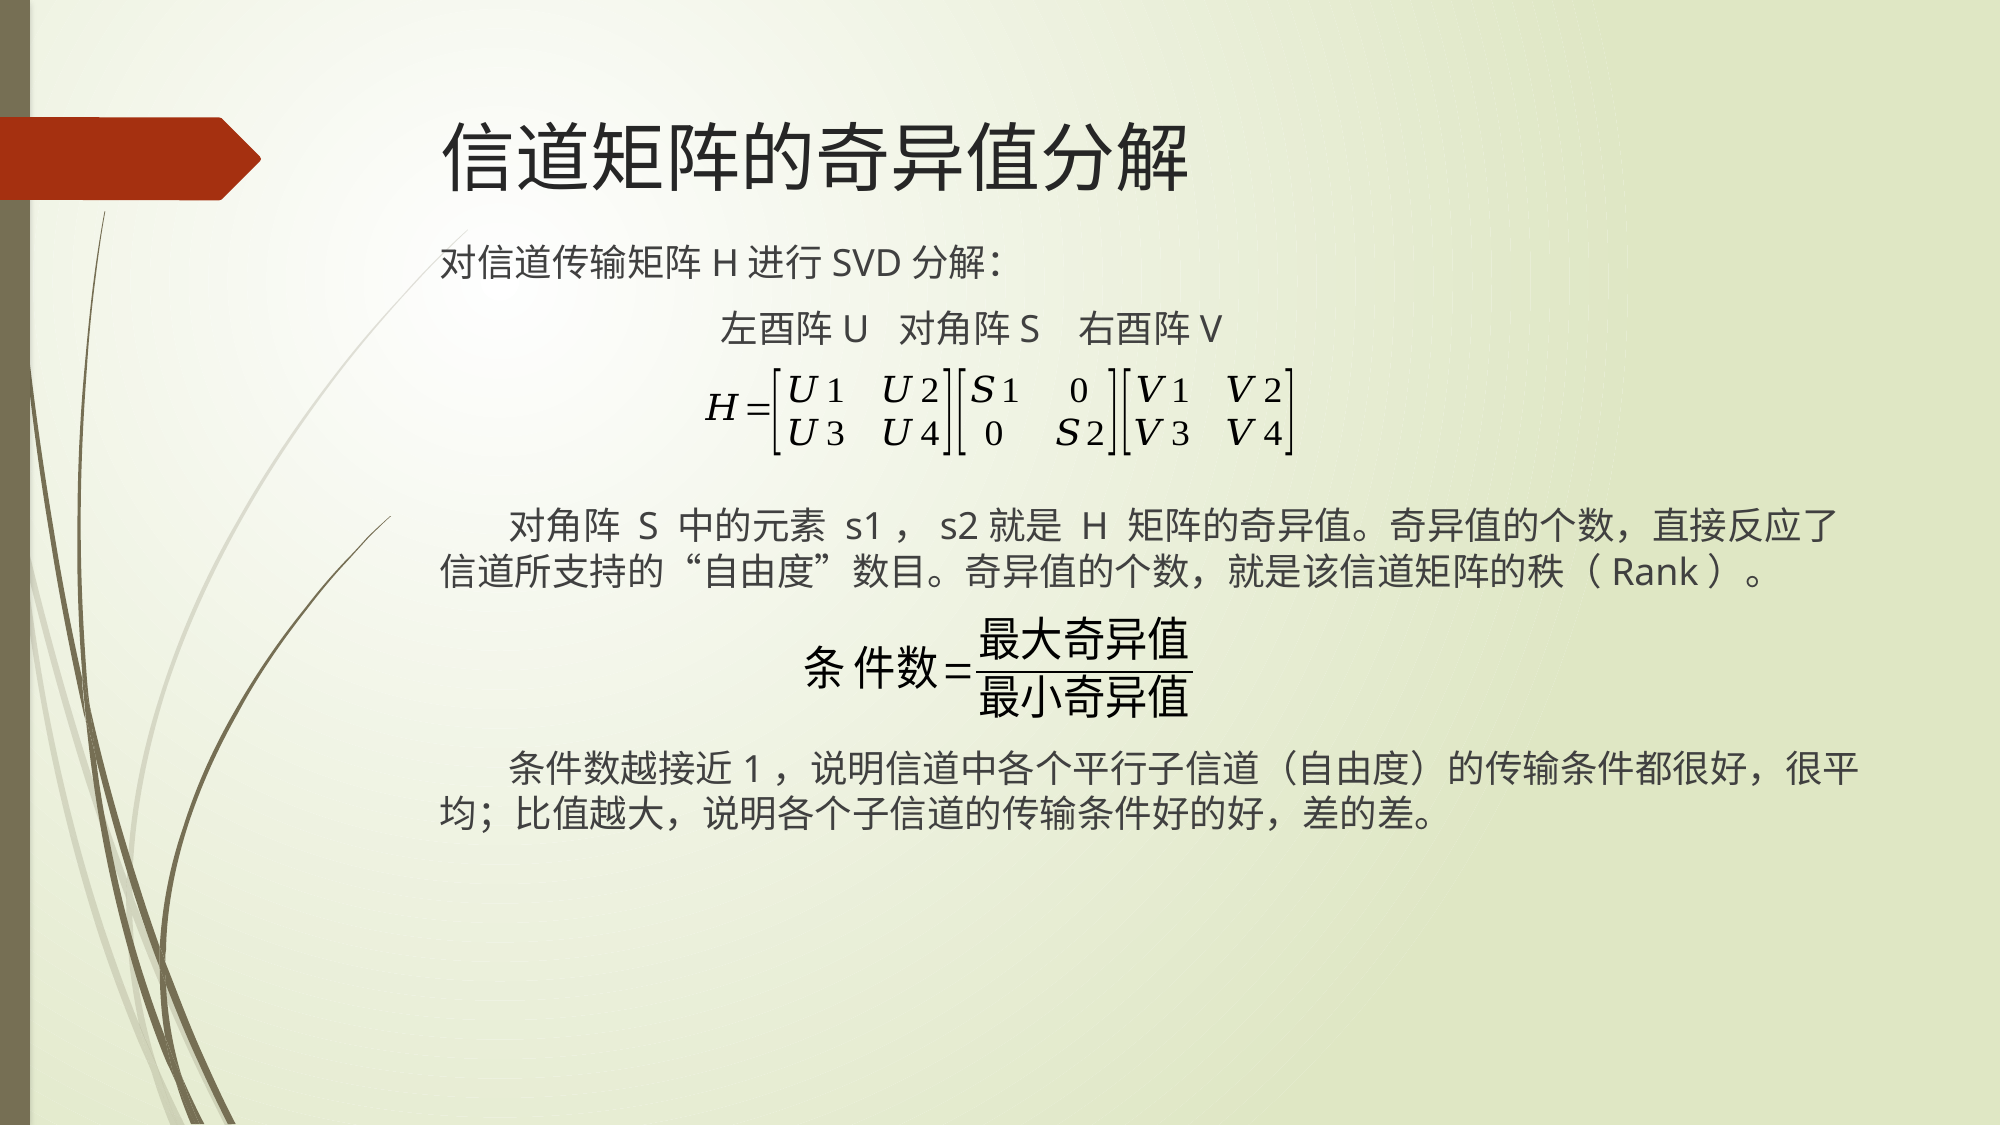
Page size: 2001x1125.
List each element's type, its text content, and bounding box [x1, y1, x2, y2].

list 对信道传输矩阵H进行SVD分解： 左酉阵U 对角阵S 右酉阵V 对角阵 S 中的元素 s1，s2就是 H 矩阵的奇异值。奇异值的个数，直接反应了信道所支持的“自由度”数目。奇异值的个数，就是该信道矩阵的秩（Rank）。 条件数越接近1，说明信道中各个平行子信道（自由度）的传输条件都很好，很平均；比值越大，说明各个子信道的传输条件好的好，差的差。 [424, 231, 1888, 960]
title 信道矩阵的奇异值分解 [425, 102, 1888, 225]
